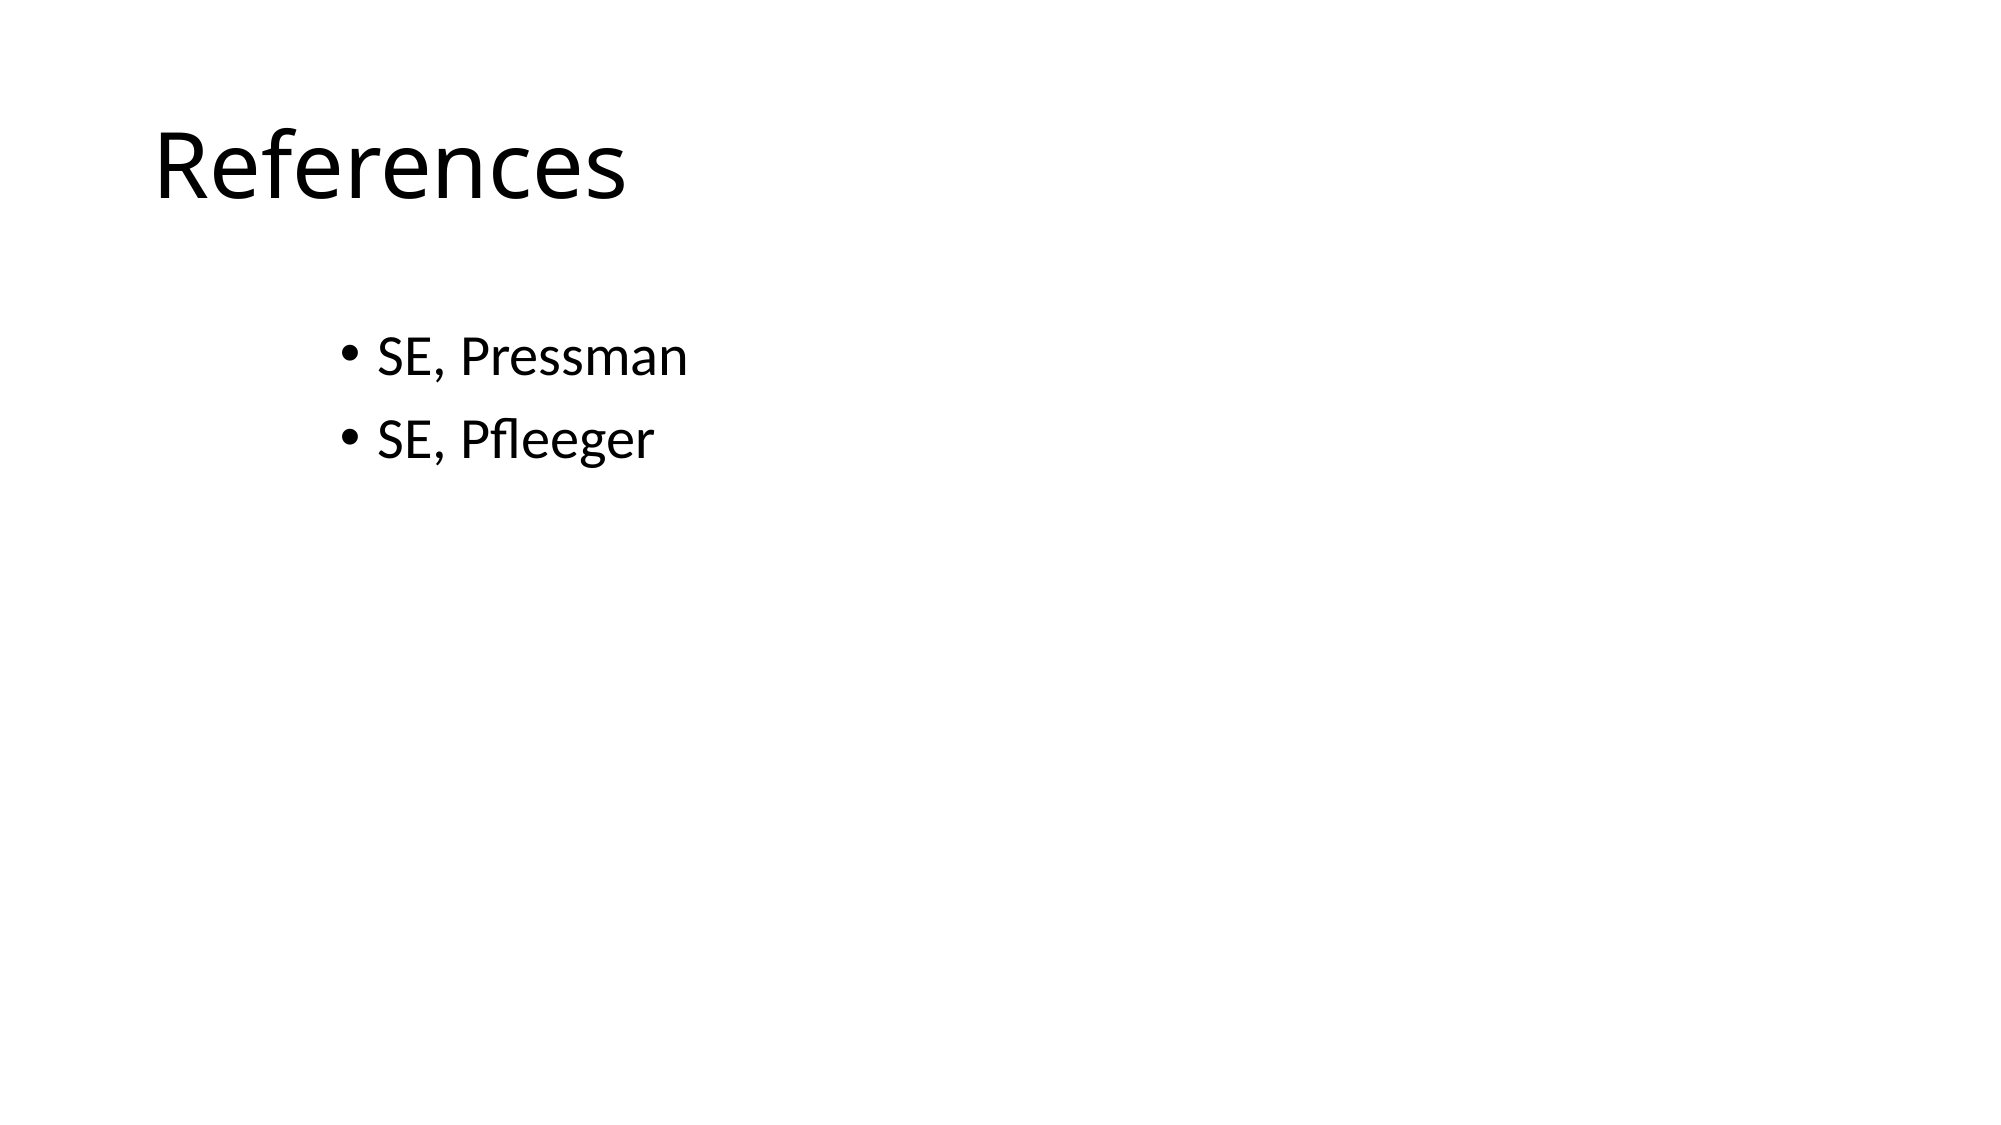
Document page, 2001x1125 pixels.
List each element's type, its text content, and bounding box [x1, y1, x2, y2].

list SE, Pressman SE, Pfleeger [324, 317, 1675, 488]
title References [137, 59, 1863, 278]
